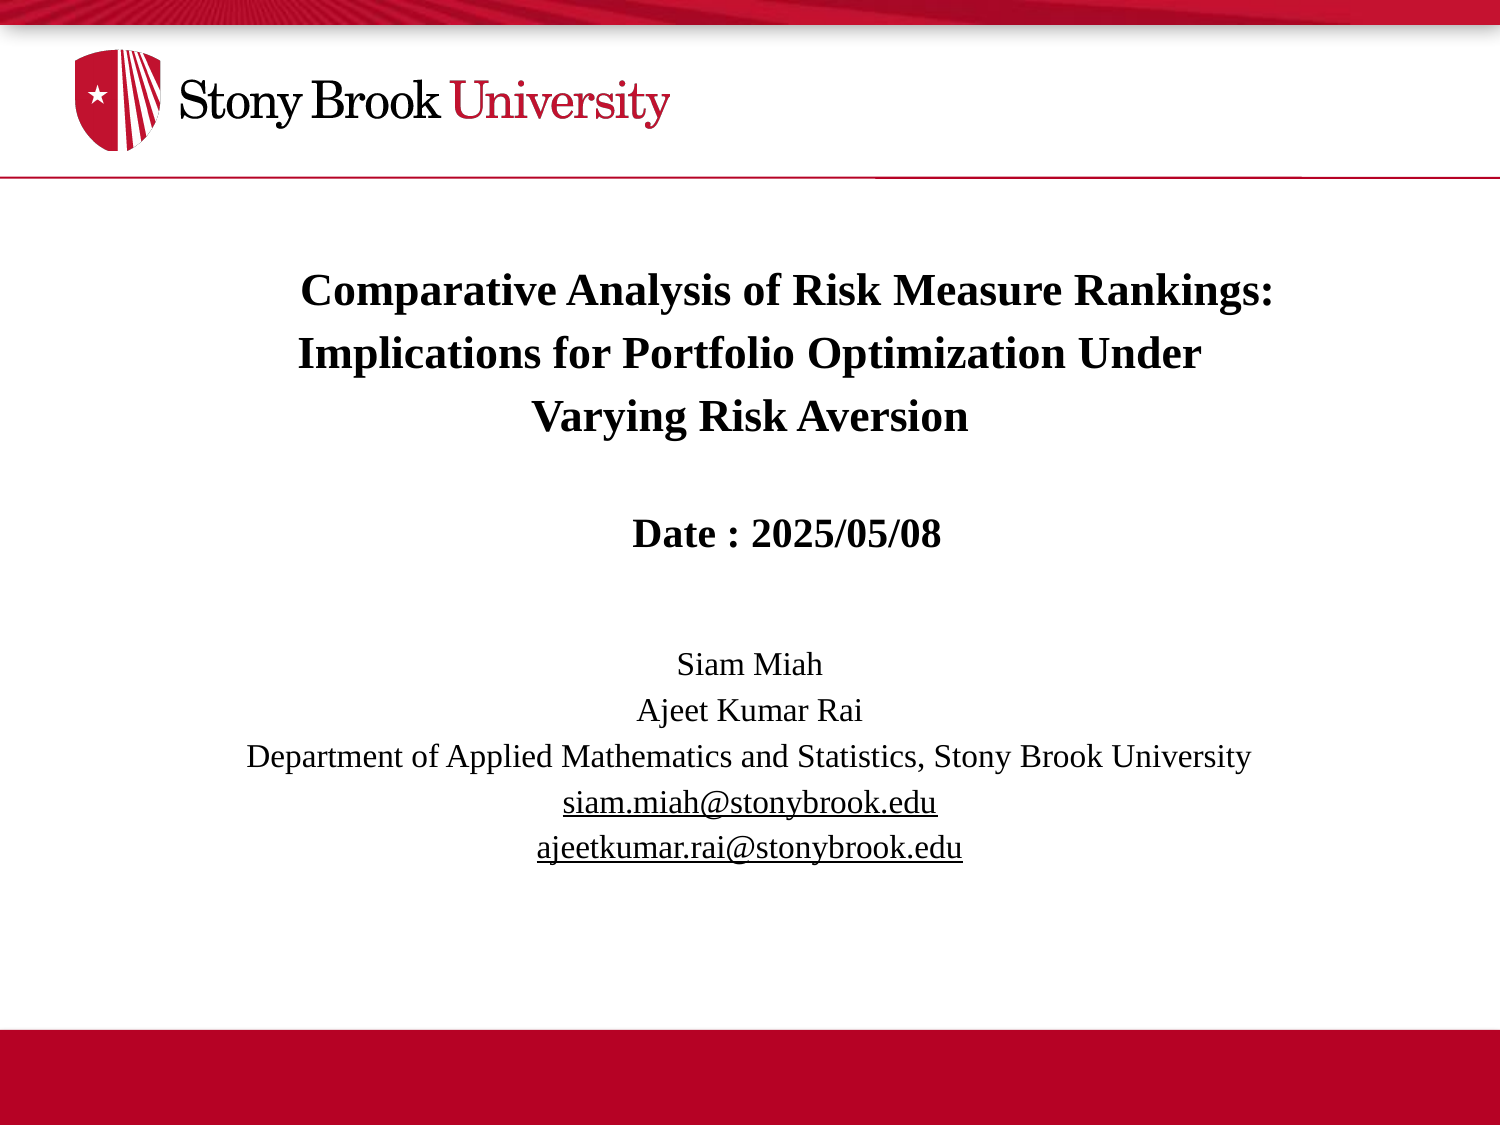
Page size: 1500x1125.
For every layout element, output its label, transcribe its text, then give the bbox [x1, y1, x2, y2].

list Comparative Analysis of Risk Measure Rankings: Implications for Portfolio Optimization Under Varying Risk Aversion Date : 2025/05/08 Siam Miah Ajeet Kumar Rai Department of Applied Mathematics and Statistics, Stony Brook University siam.miah@stonybrook.edu ajeetkumar.rai@stonybrook.edu [75, 174, 1425, 1030]
picture [75, 48, 670, 151]
picture [0, 0, 1500, 25]
